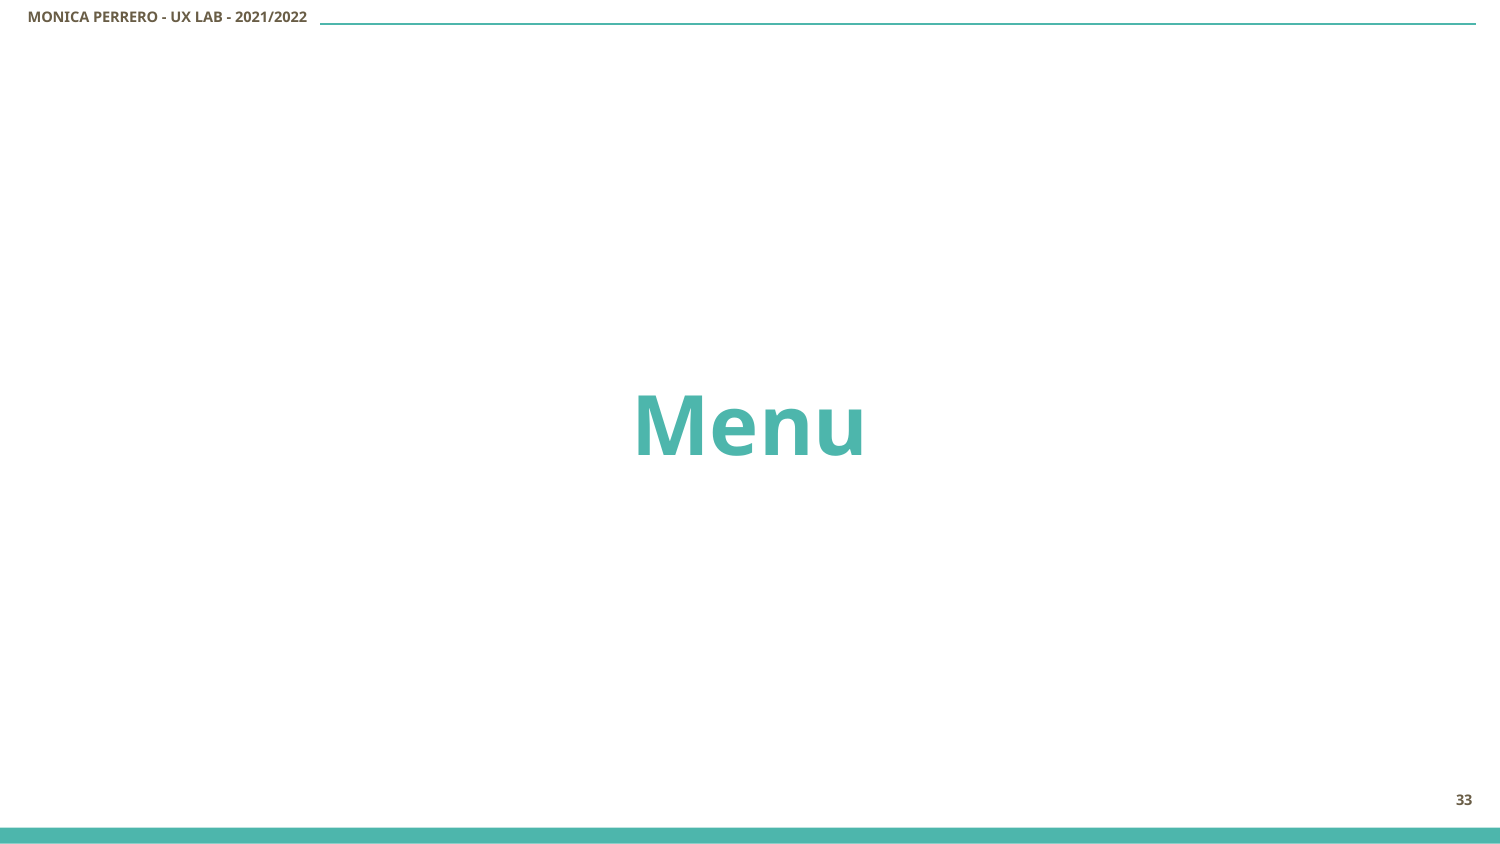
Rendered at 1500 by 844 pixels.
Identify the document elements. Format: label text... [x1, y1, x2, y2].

slide_number ‹#› [1397, 768, 1488, 834]
title Menu [51, 0, 1449, 844]
